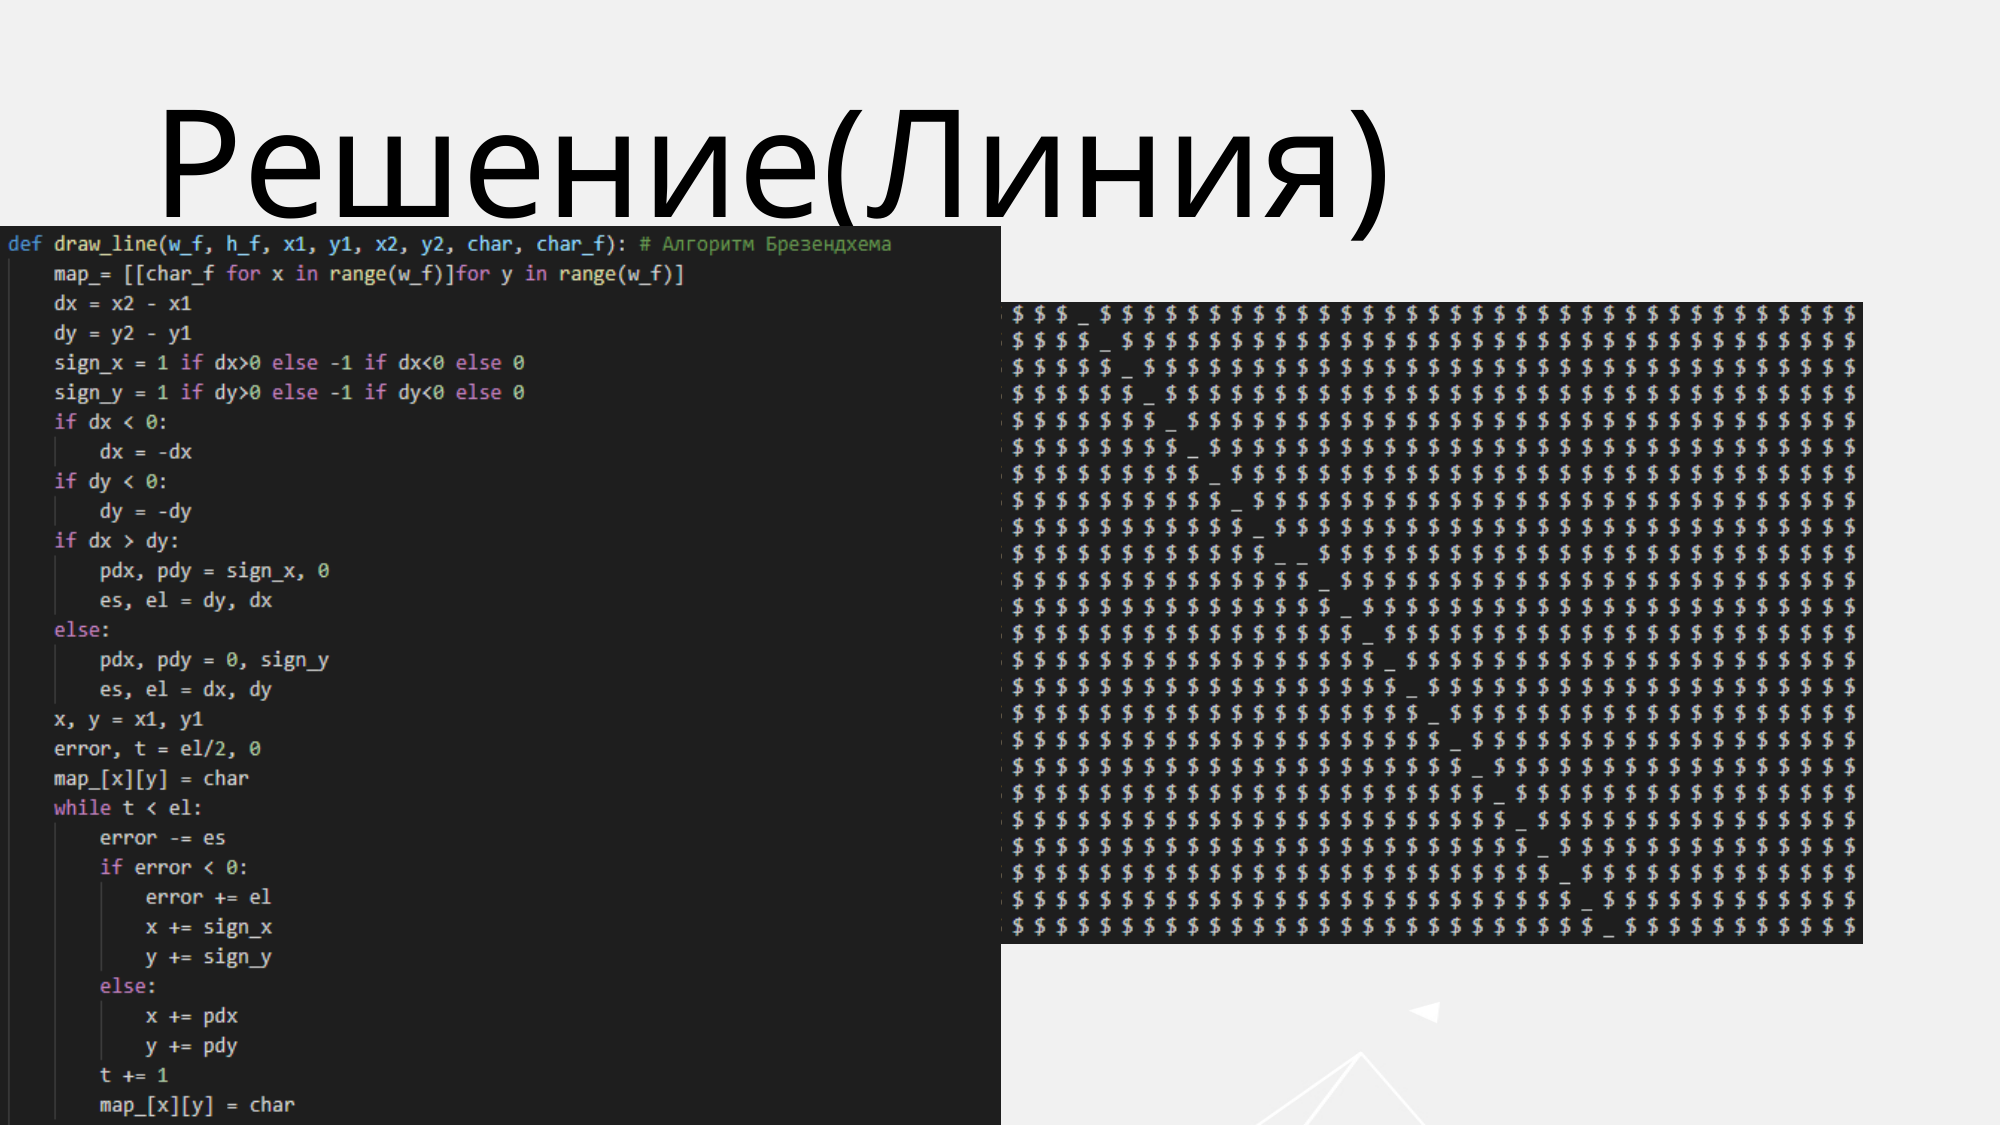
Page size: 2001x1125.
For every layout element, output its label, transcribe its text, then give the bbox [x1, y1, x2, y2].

picture [0, 0, 2000, 1125]
title Решение(Линия) [137, 59, 1863, 278]
